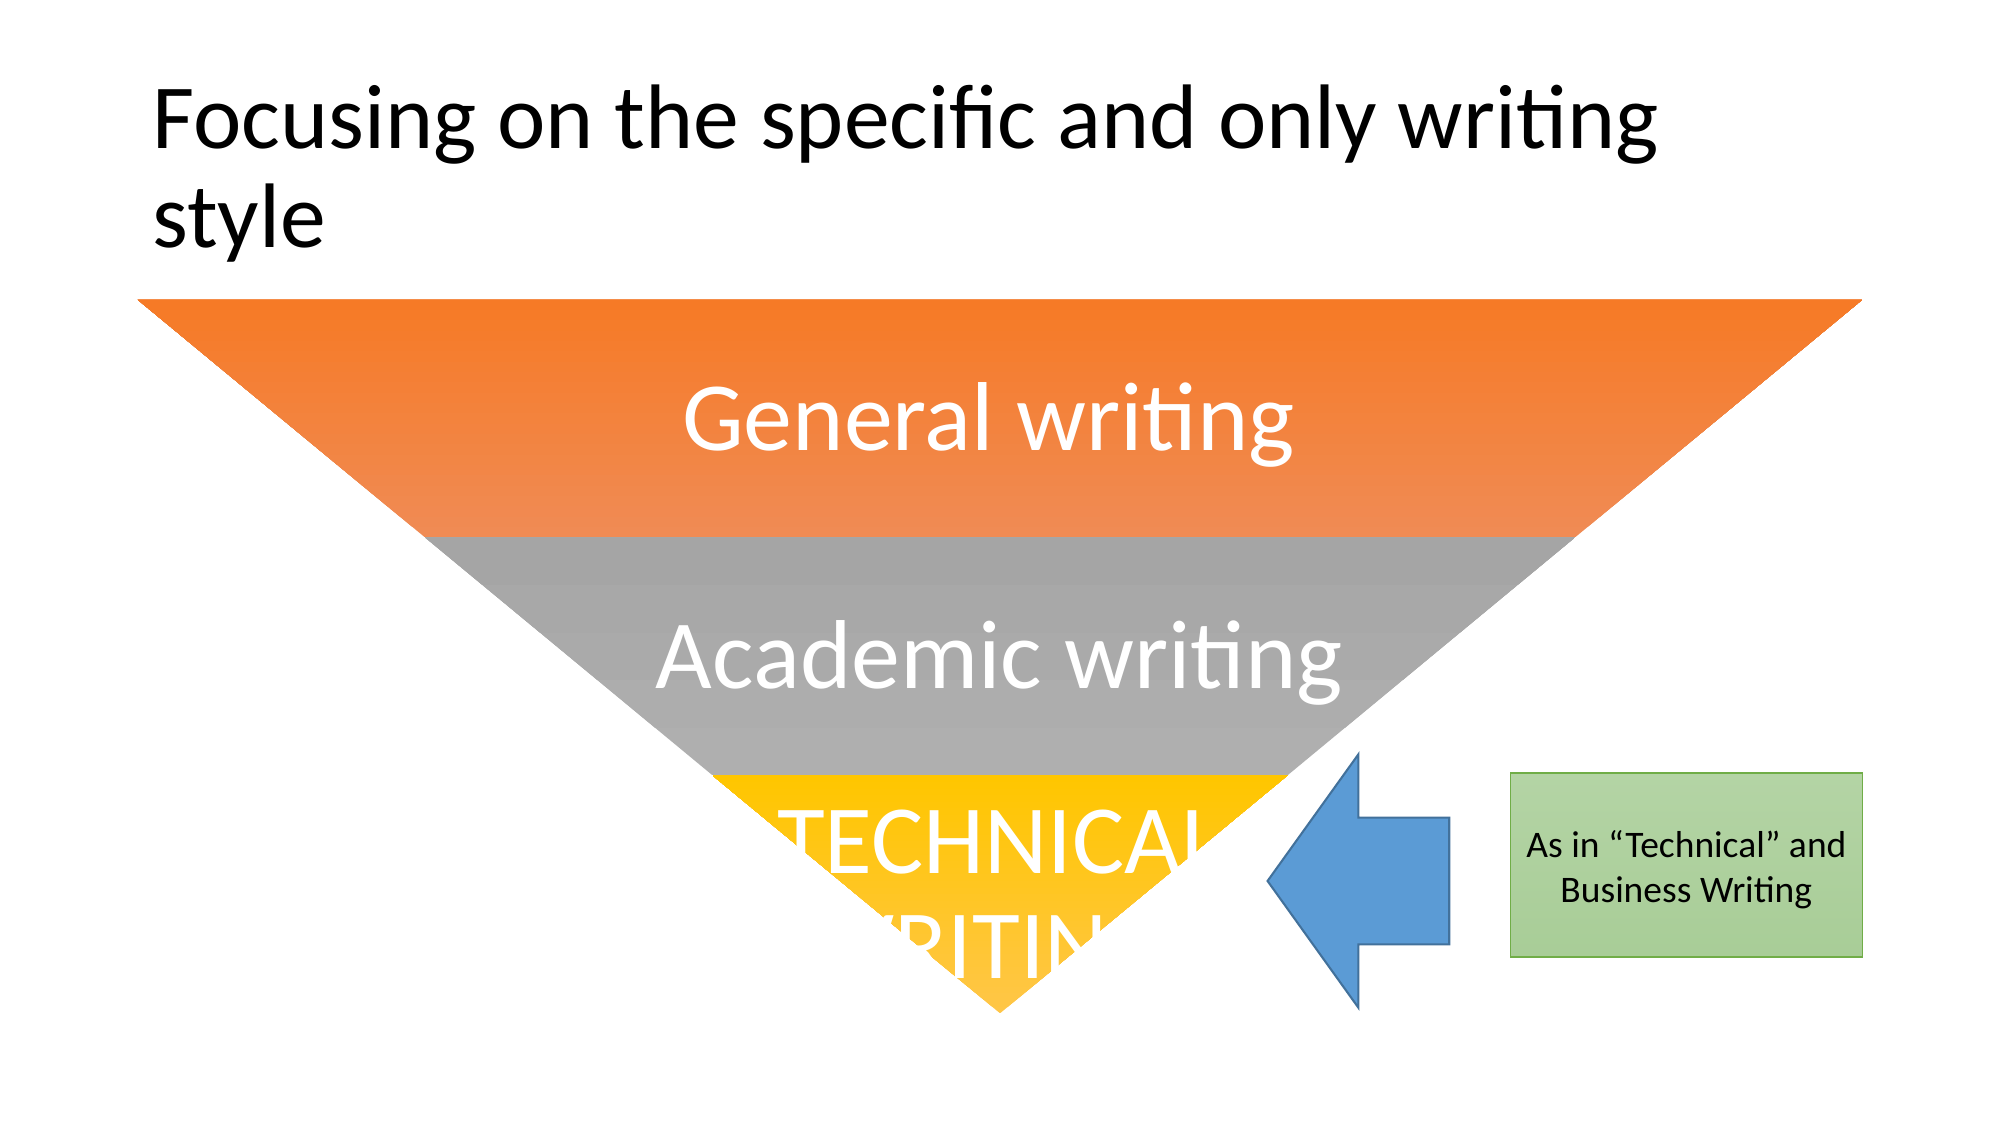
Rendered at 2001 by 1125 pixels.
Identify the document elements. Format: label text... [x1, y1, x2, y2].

title Focusing on the specific and only writing style [137, 59, 1863, 278]
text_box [137, 299, 1863, 1014]
